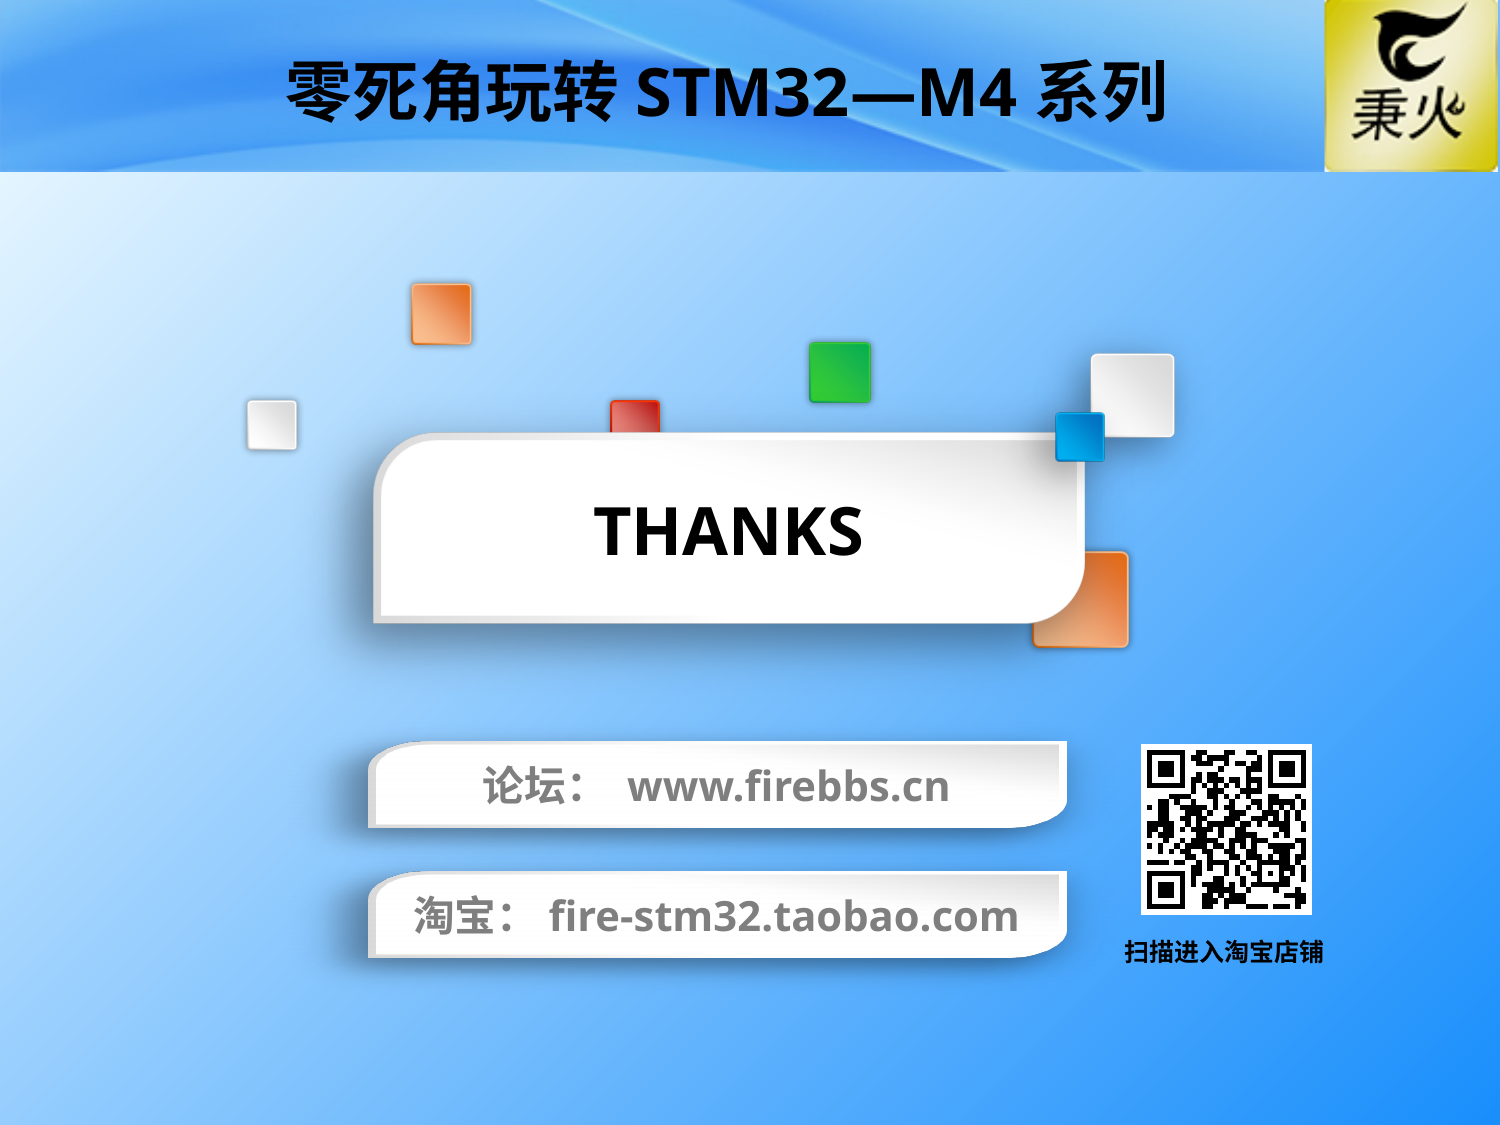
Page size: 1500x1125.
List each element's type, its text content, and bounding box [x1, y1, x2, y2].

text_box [979, 358, 1153, 533]
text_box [235, 388, 309, 463]
text_box 扫描进入淘宝店铺 [1132, 928, 1341, 974]
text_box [273, 715, 1129, 845]
picture [0, 0, 1498, 172]
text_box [1022, 304, 1224, 507]
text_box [796, 329, 884, 375]
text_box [277, 376, 1148, 717]
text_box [273, 845, 1129, 1001]
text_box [398, 270, 485, 359]
picture [1141, 744, 1312, 915]
